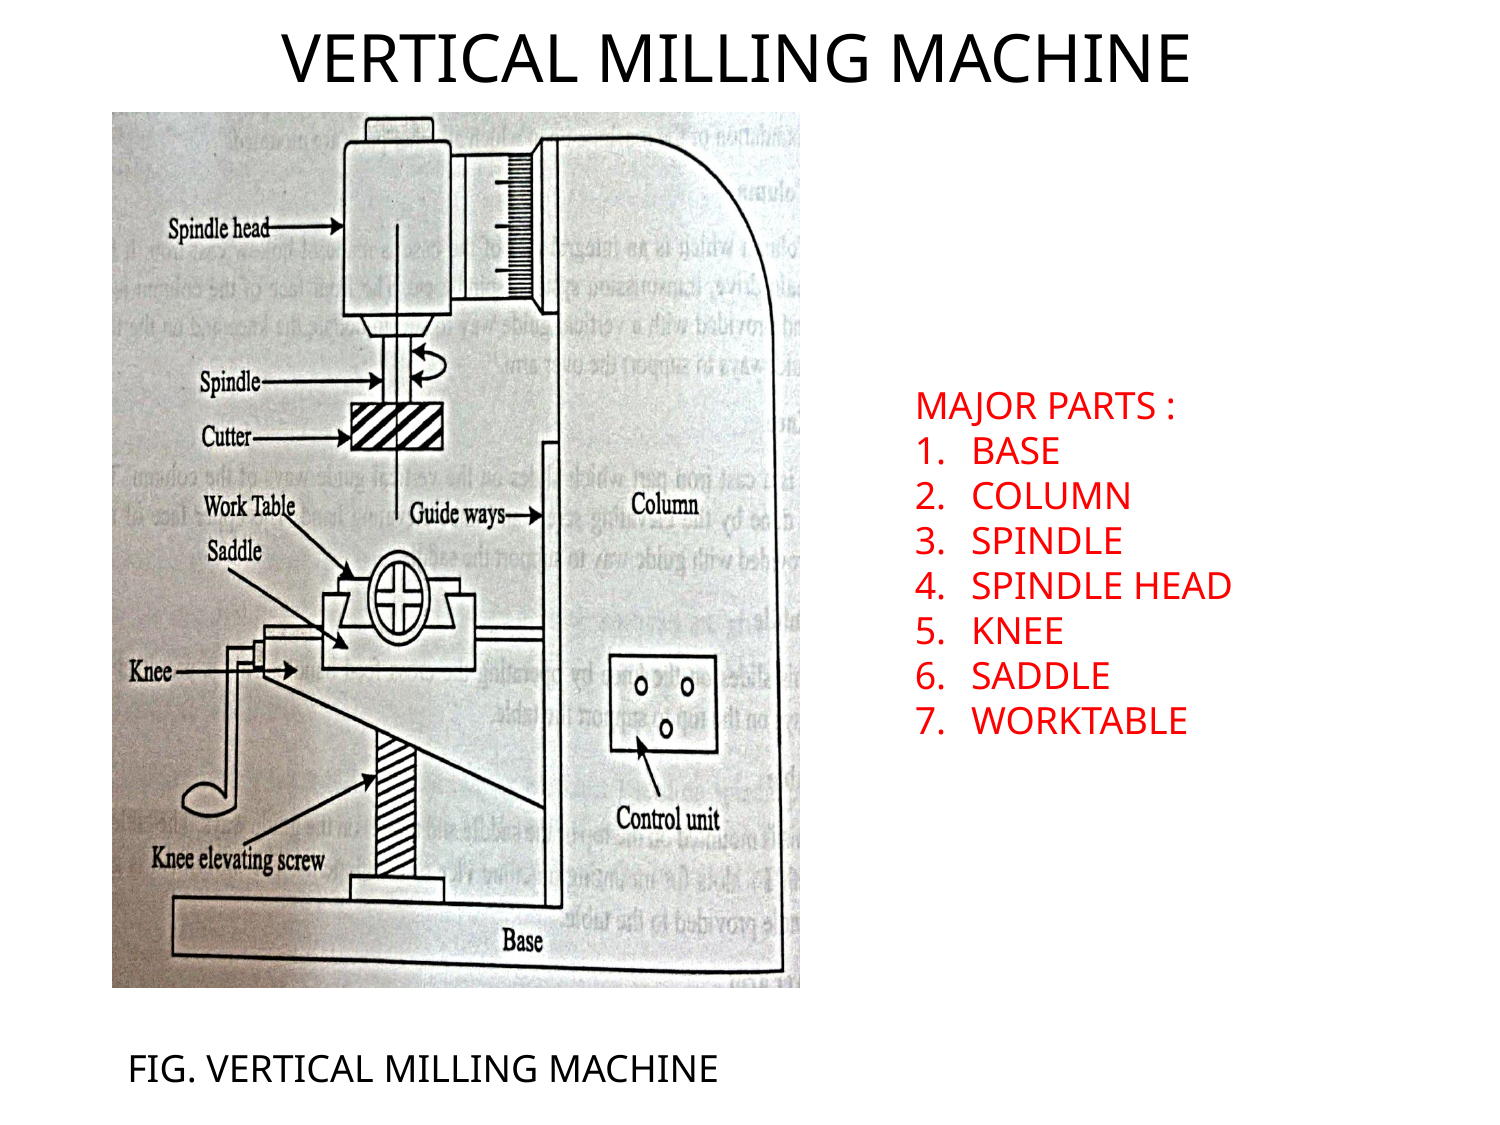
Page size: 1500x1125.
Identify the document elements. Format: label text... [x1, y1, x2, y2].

text_box MAJOR PARTS : BASE COLUMN SPINDLE SPINDLE HEAD KNEE SADDLE WORKTABLE [899, 374, 1363, 750]
text_box FIG. VERTICAL MILLING MACHINE [112, 1037, 950, 1098]
title VERTICAL MILLING MACHINE [62, 0, 1413, 113]
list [112, 112, 801, 988]
